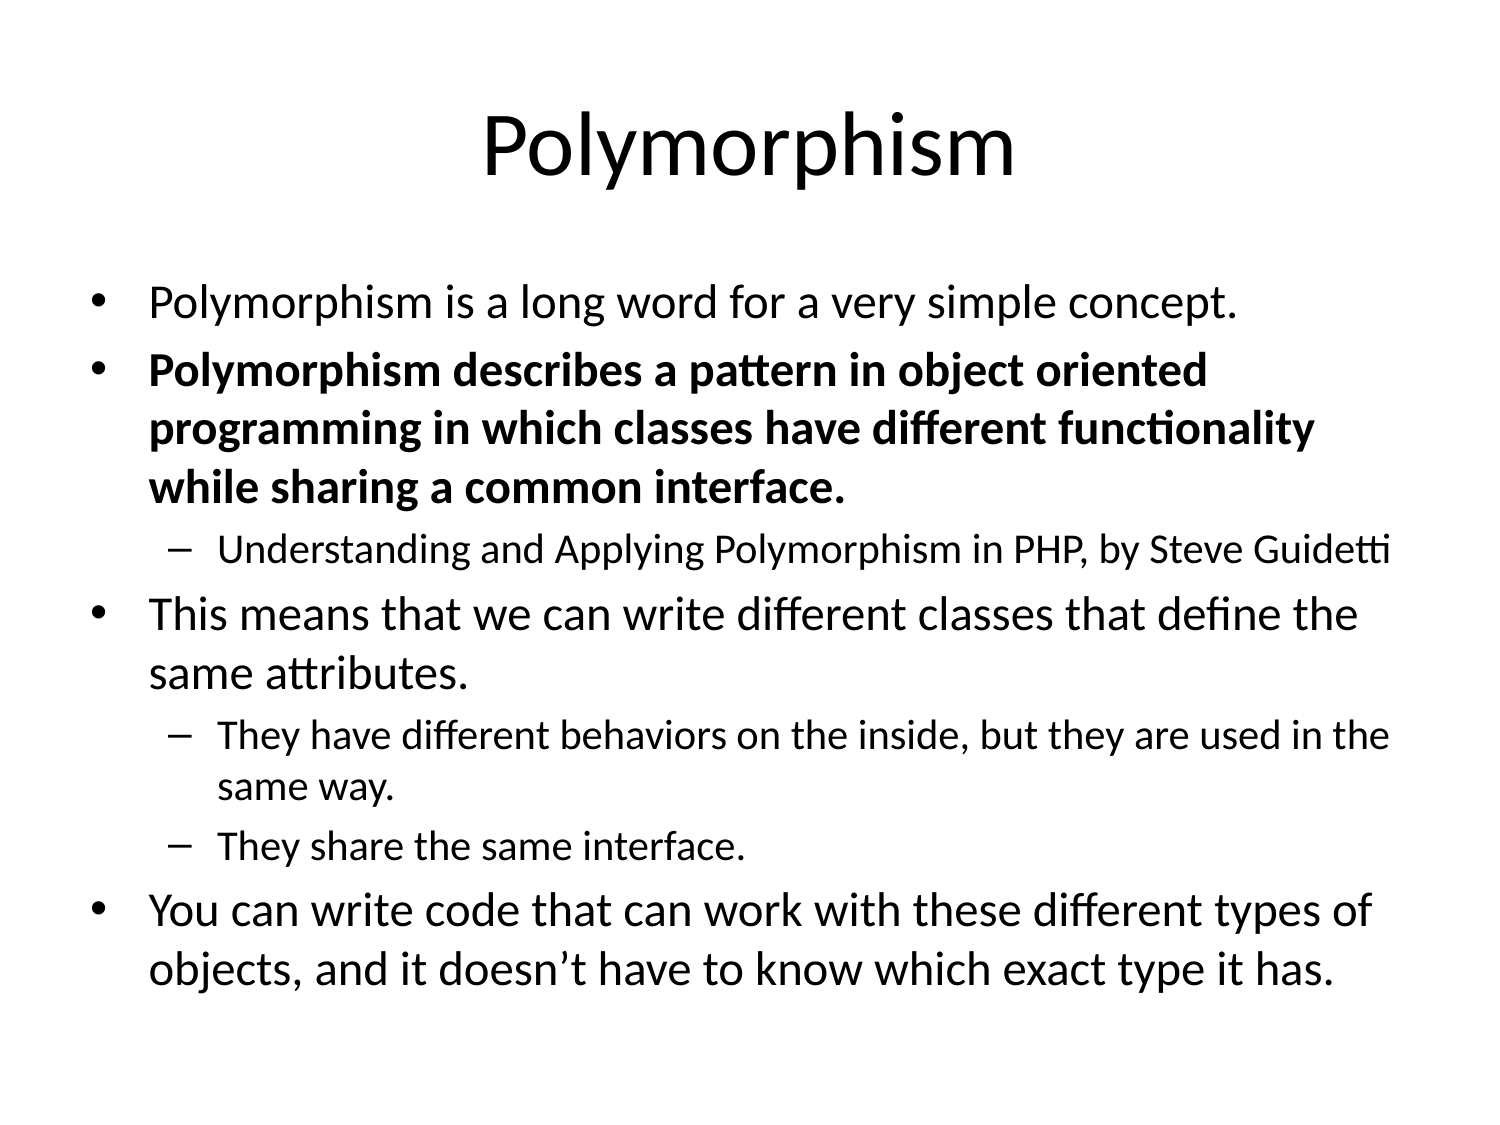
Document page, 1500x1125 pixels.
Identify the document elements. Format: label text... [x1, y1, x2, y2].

list Polymorphism is a long word for a very simple concept. Polymorphism describes a pattern in object oriented programming in which classes have different functionality while sharing a common interface. Understanding and Applying Polymorphism in PHP, by Steve Guidetti This means that we can write different classes that define the same attributes. They have different behaviors on the inside, but they are used in the same way. They share the same interface. You can write code that can work with these different types of objects, and it doesn’t have to know which exact type it has. [75, 262, 1425, 1005]
title Polymorphism [75, 45, 1425, 233]
